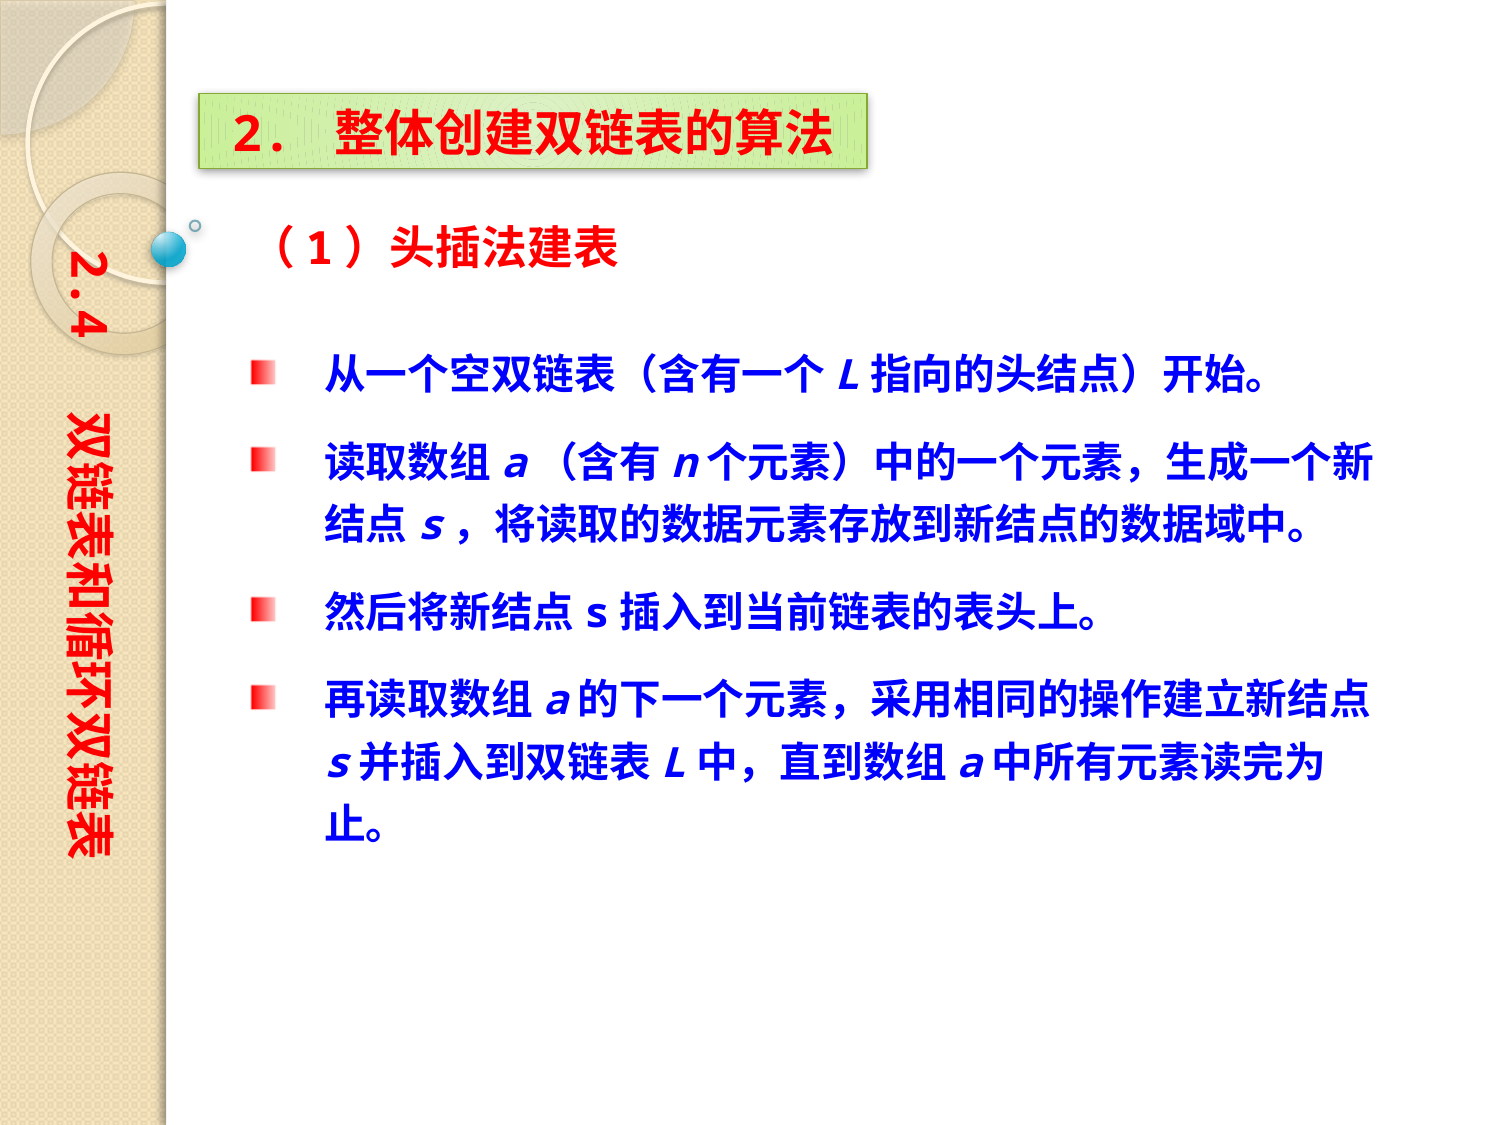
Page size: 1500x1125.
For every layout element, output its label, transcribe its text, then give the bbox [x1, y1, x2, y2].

picture [249, 358, 279, 388]
text_box （1）头插法建表 [234, 210, 750, 281]
text_box 2.4 双链表和循环双链表 [38, 234, 129, 914]
picture [249, 595, 279, 625]
picture [249, 683, 279, 713]
text_box 从一个空双链表（含有一个L指向的头结点）开始。 读取数组a（含有n个元素）中的一个元素，生成一个新结点s，将读取的数据元素存放到新结点的数据域中。 然后将新结点s插入到当前链表的表头上。 再读取数组a的下一个元素，采用相同的操作建立新结点s并插入到双链表L中，直到数组a中所有元素读完为止。 [234, 328, 1418, 856]
picture [249, 445, 279, 475]
text_box 2. 整体创建双链表的算法 [198, 93, 868, 169]
